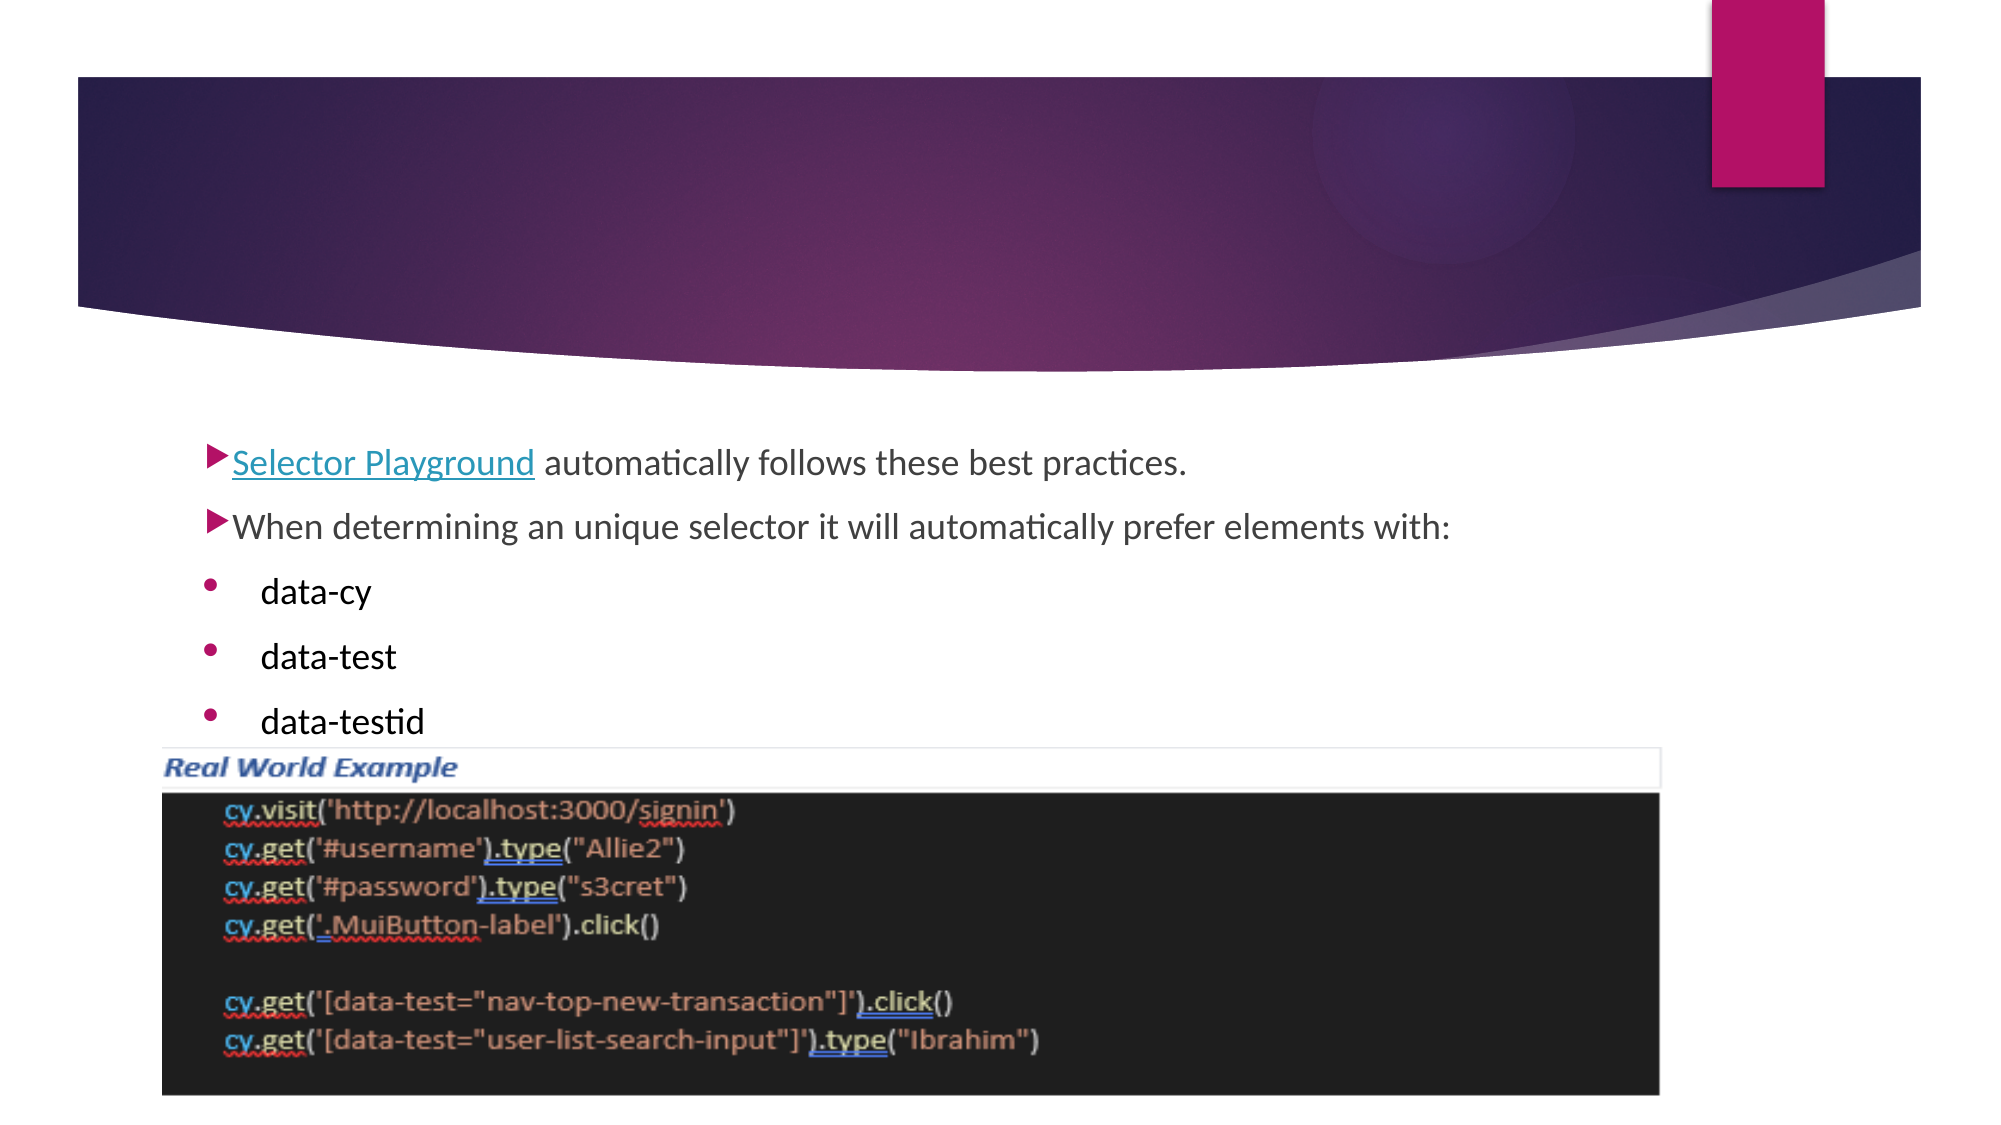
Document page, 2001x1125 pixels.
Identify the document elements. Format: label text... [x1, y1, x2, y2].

picture [161, 747, 1665, 1110]
list Selector Playground automatically follows these best practices. When determining an unique selector it will automatically prefer elements with: data-cy data-test data-testid [189, 427, 1638, 746]
